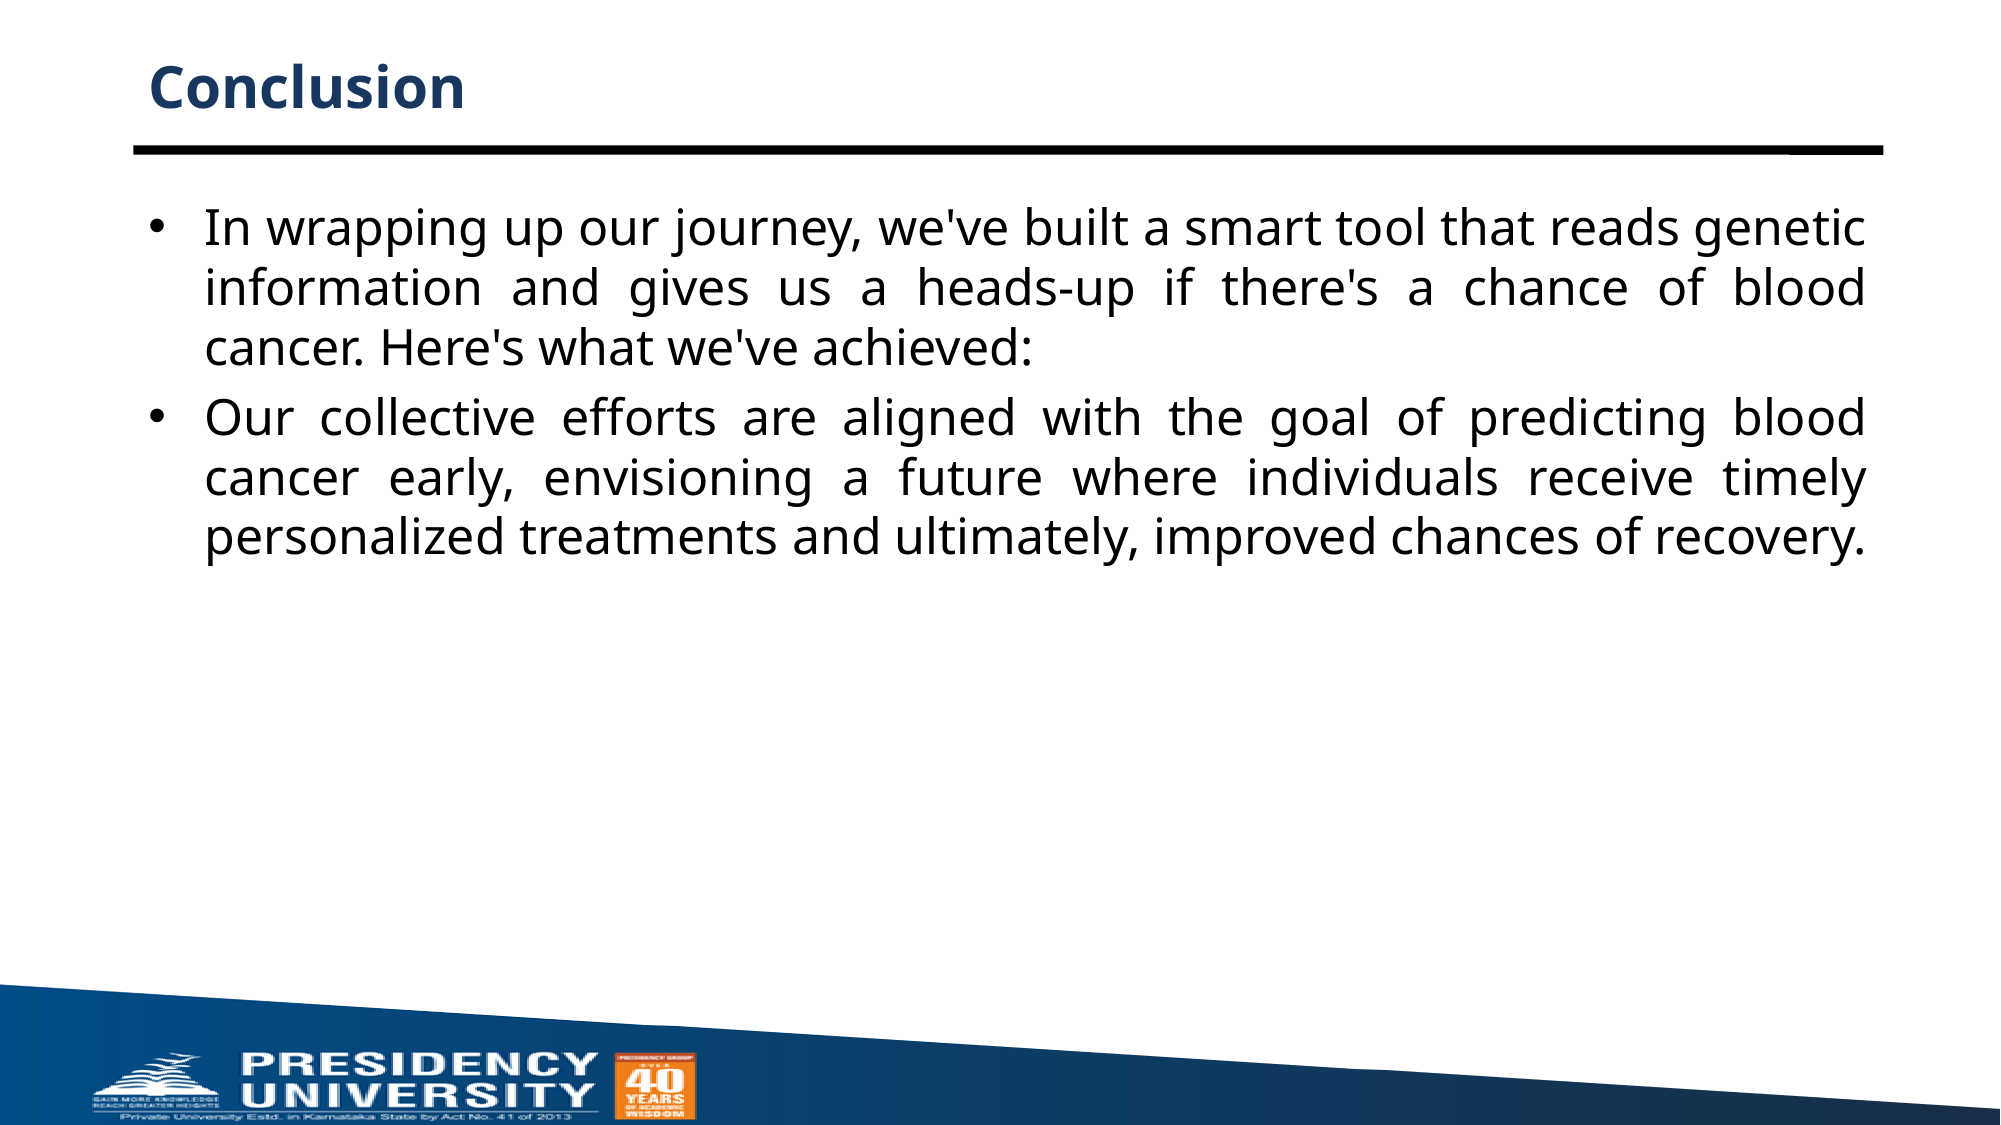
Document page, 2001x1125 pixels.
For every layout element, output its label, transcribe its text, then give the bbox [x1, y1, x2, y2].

list In wrapping up our journey, we've built a smart tool that reads genetic information and gives us a heads-up if there's a chance of blood cancer. Here's what we've achieved: Our collective efforts are aligned with the goal of predicting blood cancer early, envisioning a future where individuals receive timely personalized treatments and ultimately, improved chances of recovery. [133, 187, 1884, 1000]
picture [0, 982, 2000, 1125]
title Conclusion [133, 45, 1884, 125]
